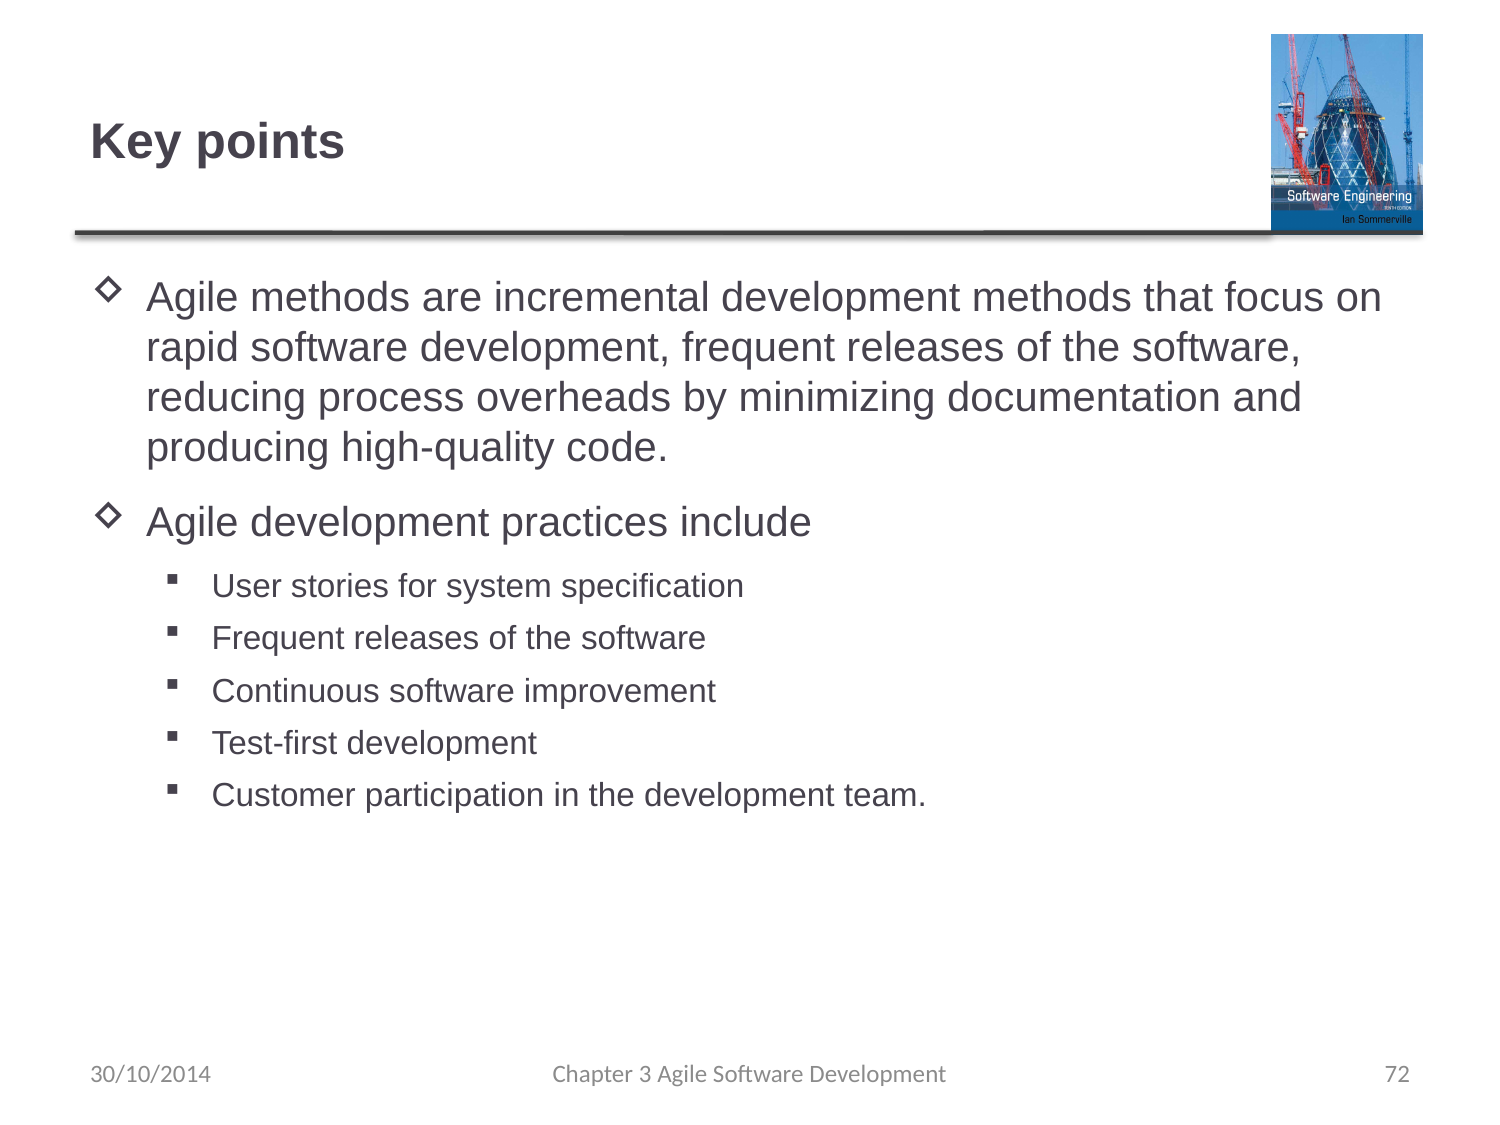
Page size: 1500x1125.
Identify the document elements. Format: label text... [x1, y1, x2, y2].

picture [1271, 34, 1423, 230]
footer Chapter 3 Agile Software Development [512, 1042, 988, 1103]
slide_number 72 [1074, 1042, 1425, 1103]
list Agile methods are incremental development methods that focus on rapid software development, frequent releases of the software, reducing process overheads by minimizing documentation and producing high-quality code. Agile development practices include User stories for system specification Frequent releases of the software Continuous software improvement Test-first development Customer participation in the development team. [75, 262, 1425, 1005]
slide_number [75, 1042, 425, 1103]
title Key points [74, 44, 1272, 233]
